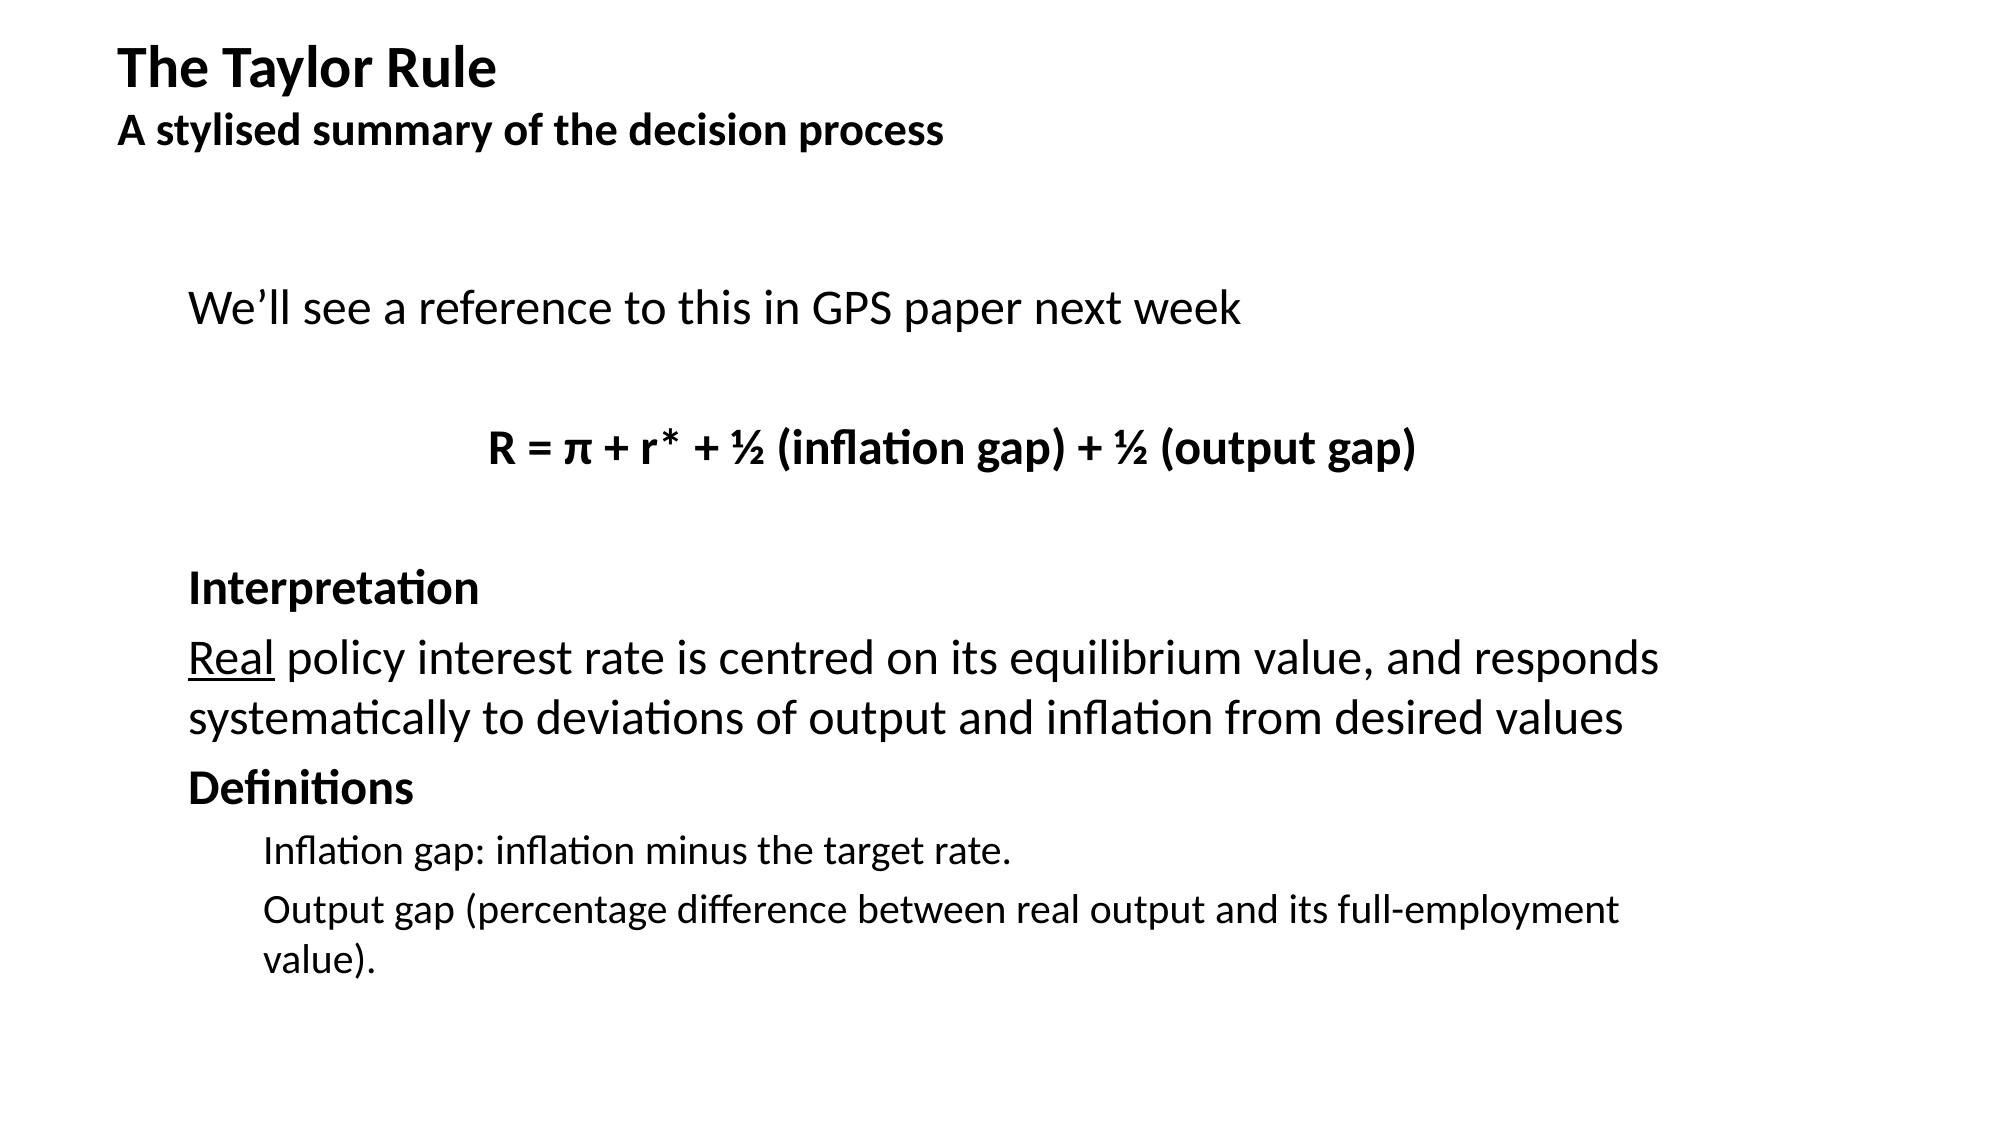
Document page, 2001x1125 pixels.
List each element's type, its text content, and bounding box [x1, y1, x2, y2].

title The Taylor Rule A stylised summary of the decision process [102, 19, 1591, 163]
list We’ll see a reference to this in GPS paper next week R = π + r* + ½ (inflation gap) + ½ (output gap) Interpretation Real policy interest rate is centred on its equilibrium value, and responds systematically to deviations of output and inflation from desired values Definitions Inflation gap: inflation minus the target rate. Output gap (percentage difference between real output and its full-employment value). [173, 267, 1733, 1025]
